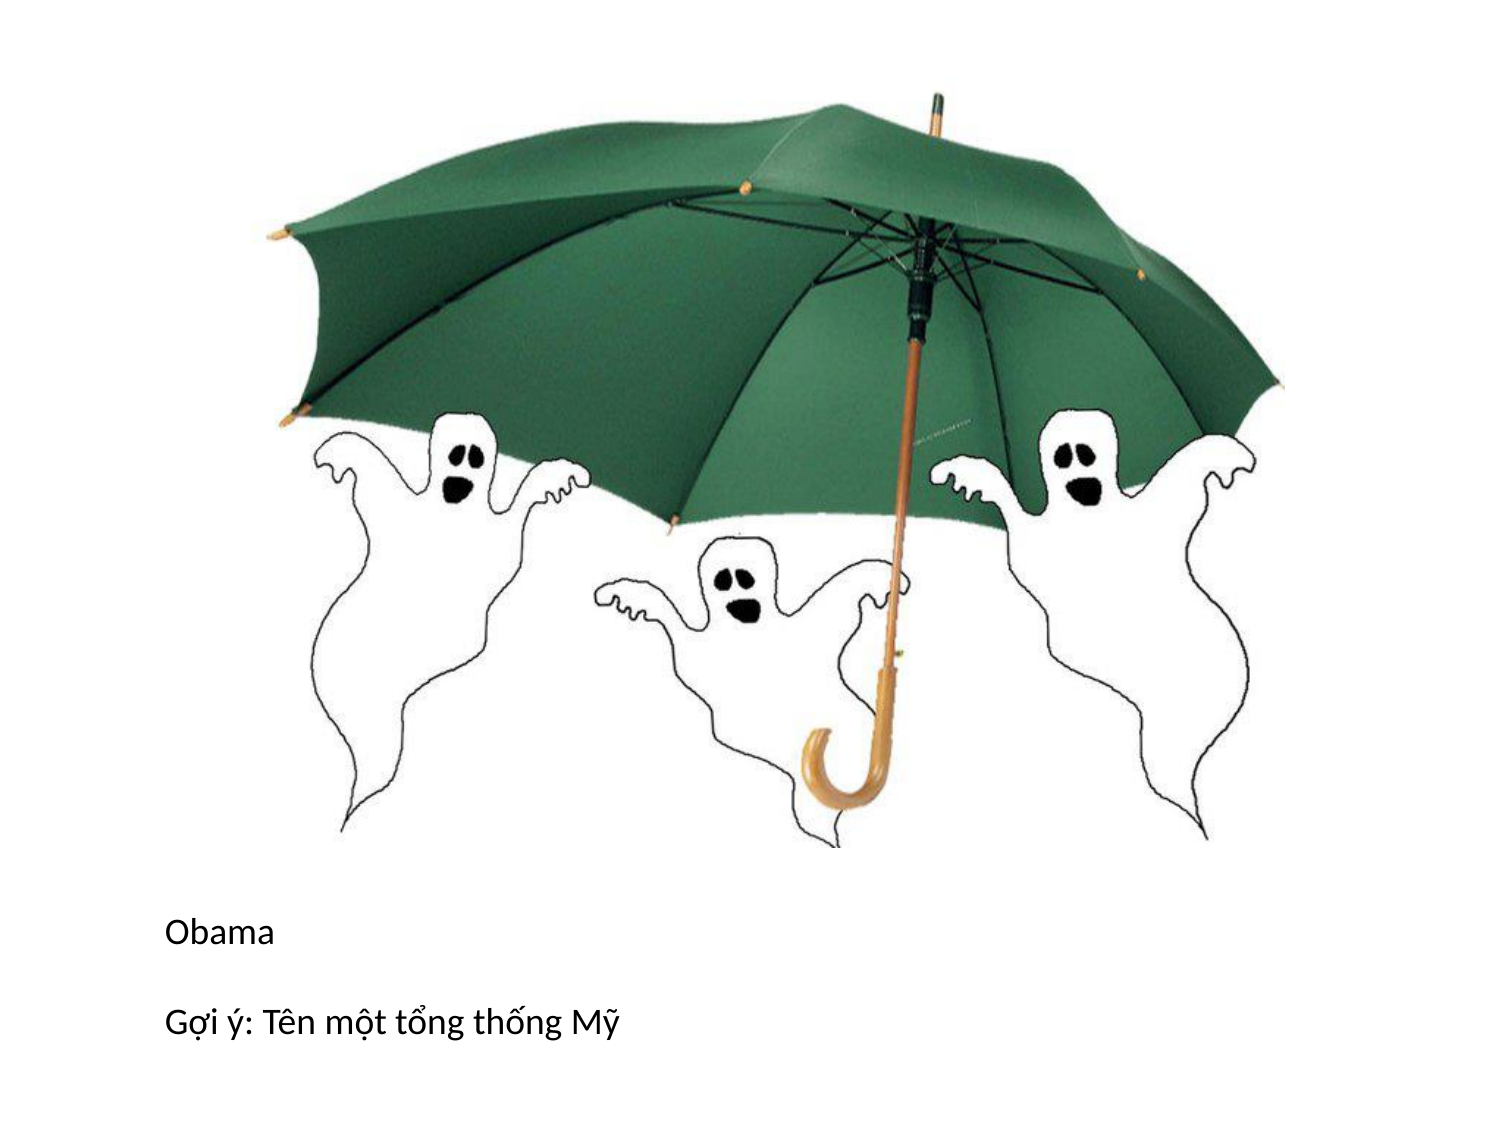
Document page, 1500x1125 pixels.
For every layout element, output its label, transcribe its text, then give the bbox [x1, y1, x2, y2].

picture [227, 55, 1285, 848]
text_box Obama Gợi ý: Tên một tổng thống Mỹ [149, 899, 1363, 1050]
